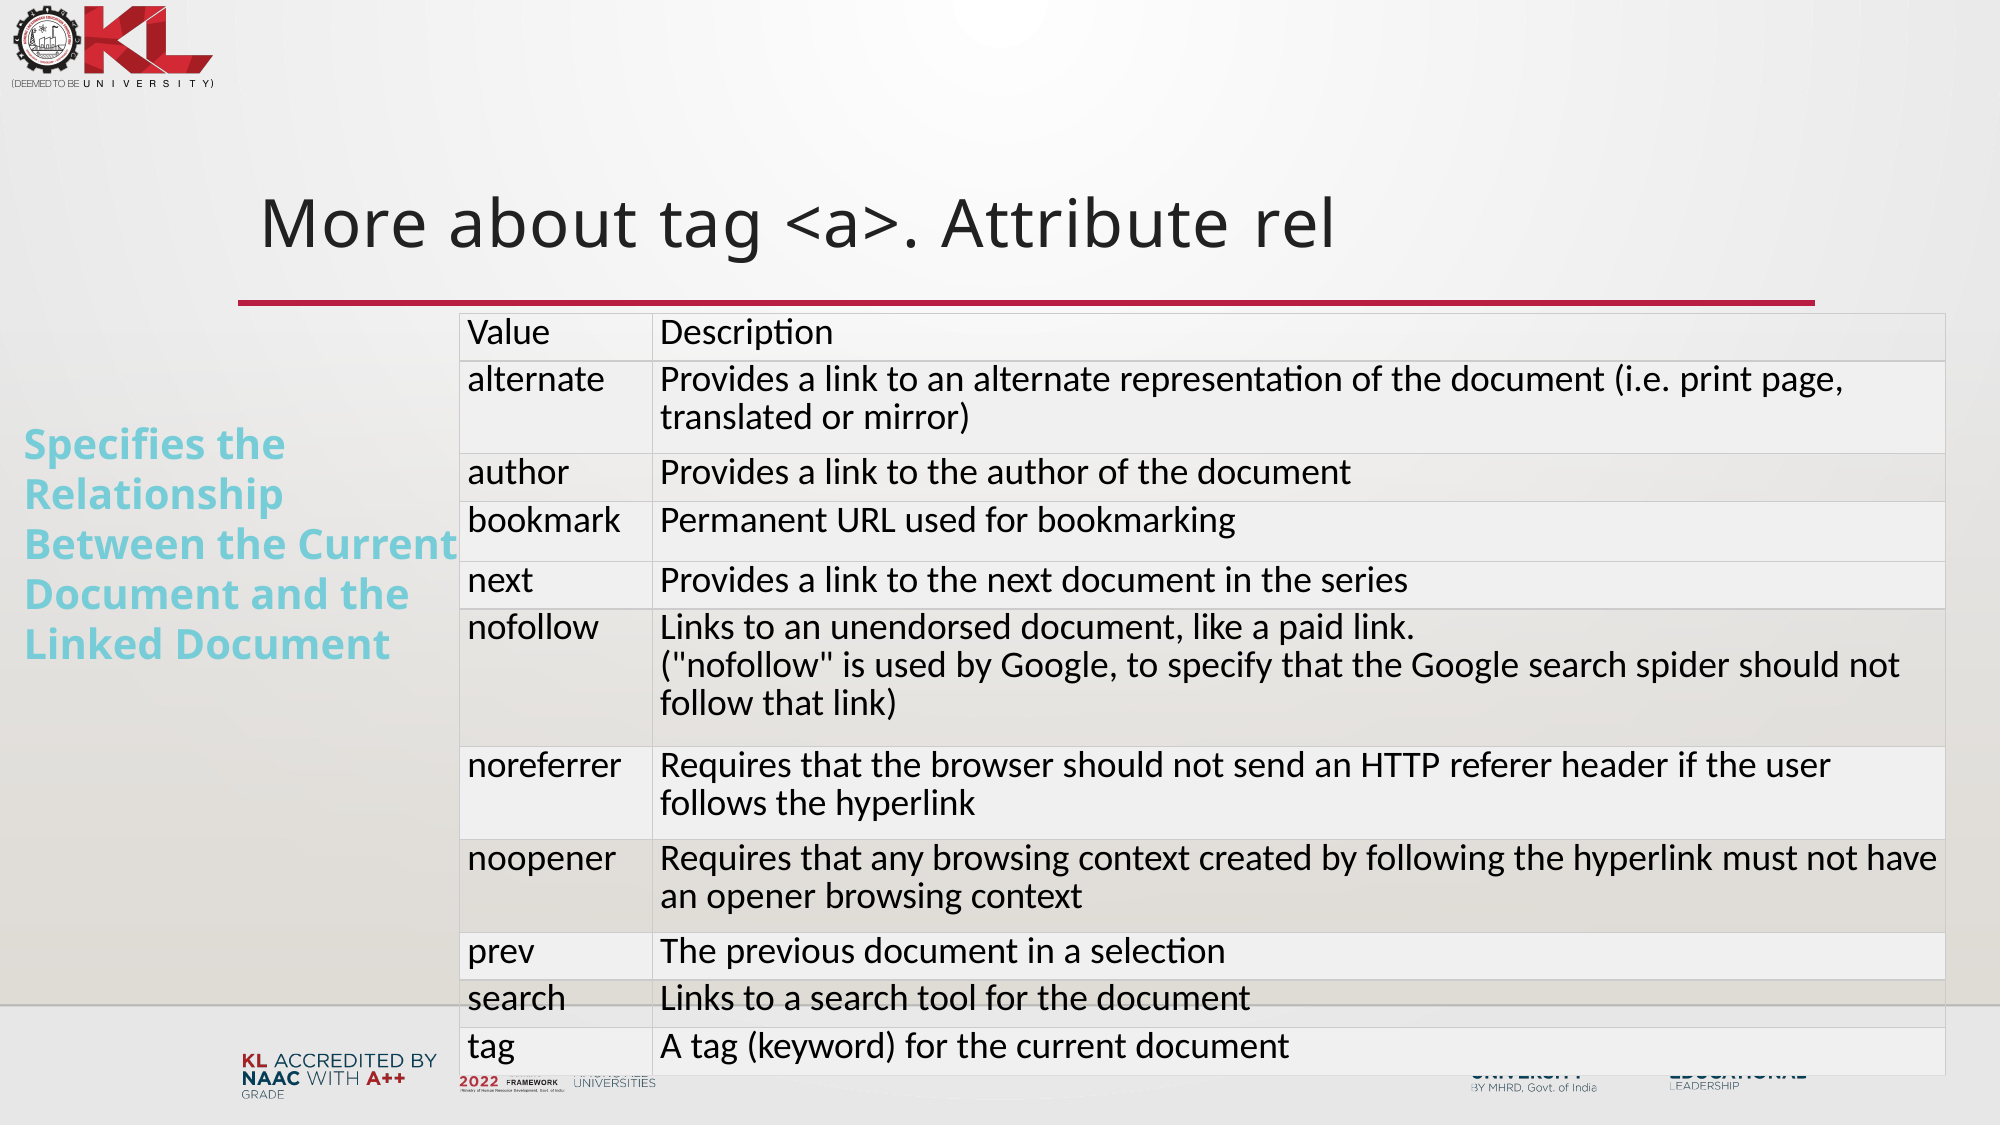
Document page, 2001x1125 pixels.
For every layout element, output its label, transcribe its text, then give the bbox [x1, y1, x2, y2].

text_box Specifies the Relationship Between the Current Document and the Linked Document [21, 416, 460, 669]
table_cell Links to a search tool for the document​ [653, 981, 1945, 1027]
table_cell next [460, 562, 652, 608]
table_cell Links to an unendorsed document, like a paid link.​ ("nofollow" is used by Google, to specify that the Google search spider should not follow that link)​ [653, 610, 1945, 746]
table_cell The previous document in a selection [653, 933, 1945, 979]
picture [12, 5, 213, 88]
table_cell Permanent URL used for bookmarking​ [653, 502, 1945, 561]
table_cell Requires that any browsing context created by following the hyperlink must not have an opener browsing context [653, 840, 1945, 932]
table_cell author​ [460, 454, 652, 501]
table_cell noreferrer [460, 747, 652, 839]
table_header Description [653, 314, 1945, 360]
table_cell Provides a link to an alternate representation of the document (i.e. print page, translated or mirror)​ [653, 362, 1945, 453]
table_cell Requires that the browser should not send an HTTP referer header if the user follows the hyperlink [653, 747, 1945, 839]
table_cell bookmark [460, 502, 652, 561]
table_cell prev [460, 933, 652, 979]
table_cell noopener [460, 840, 652, 932]
table_cell Provides a link to the author of the document [653, 454, 1945, 501]
table_cell A tag (keyword) for the current document​ [653, 1028, 1945, 1075]
text_box More about tag <a>. Attribute rel [257, 179, 1400, 262]
picture [1447, 1076, 1814, 1101]
picture [238, 1045, 716, 1103]
table_cell tag​ [460, 1028, 652, 1075]
table_cell search [460, 981, 652, 1027]
table_cell nofollow [460, 610, 652, 746]
table_cell Provides a link to the next document in the series​ [653, 562, 1945, 608]
table_header Value​ [460, 314, 652, 360]
table_cell alternate​ [460, 362, 652, 453]
